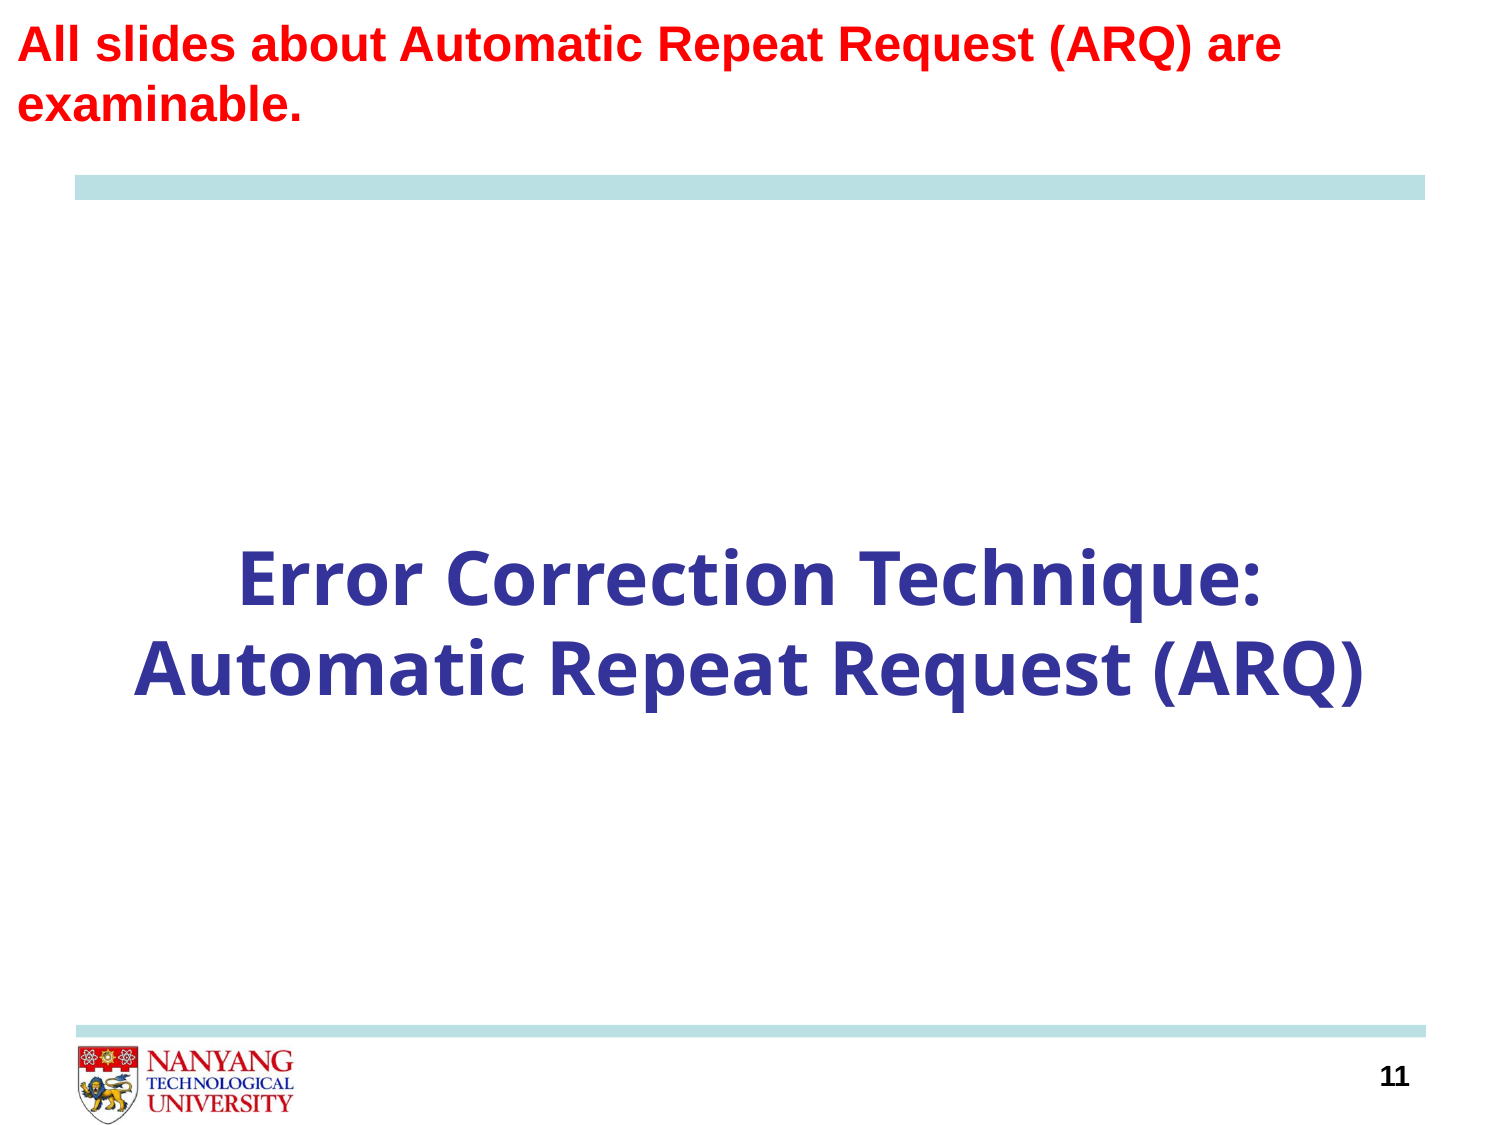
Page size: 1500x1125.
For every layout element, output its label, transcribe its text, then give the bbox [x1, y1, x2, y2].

picture [75, 1045, 296, 1125]
text_box All slides about Automatic Repeat Request (ARQ) are examinable. [2, 4, 1463, 139]
slide_number 11 [1324, 1049, 1426, 1113]
title Error Correction Technique: Automatic Repeat Request (ARQ) [112, 499, 1388, 742]
